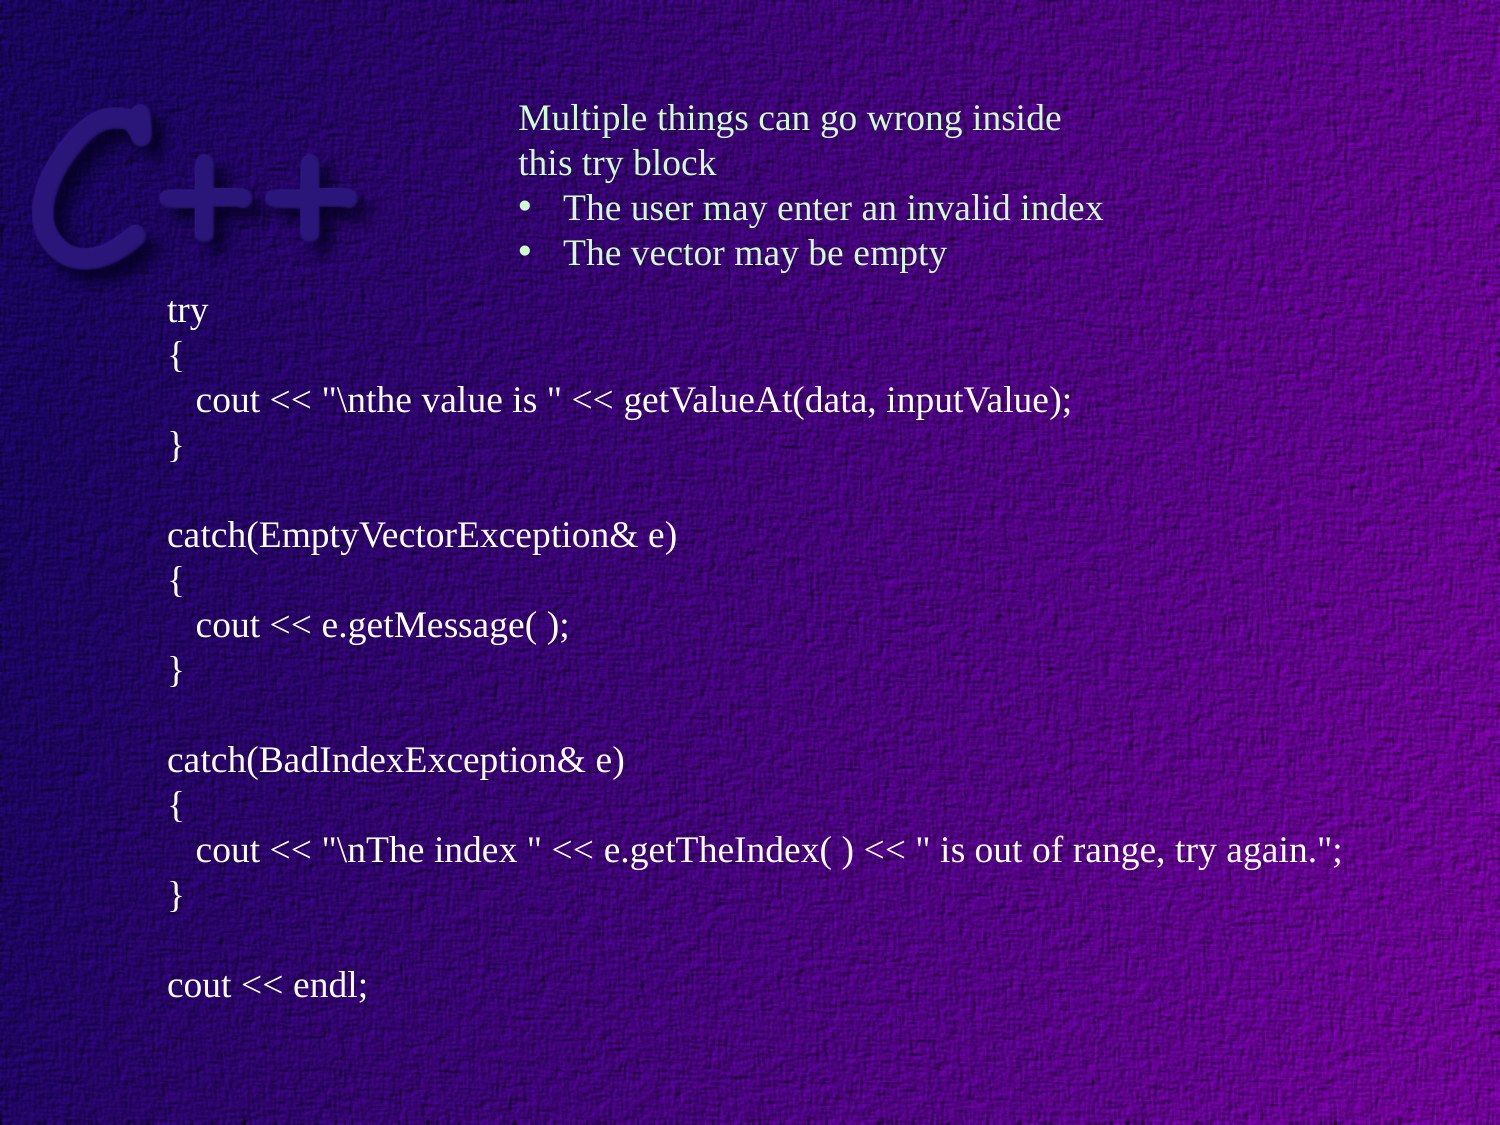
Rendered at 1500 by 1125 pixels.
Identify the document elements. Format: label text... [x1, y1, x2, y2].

text_box Multiple things can go wrong inside this try block The user may enter an invalid index The vector may be empty [503, 85, 1120, 281]
picture [0, 0, 1500, 1125]
text_box try { cout << "\nthe value is " << getValueAt(data, inputValue); } catch(EmptyVectorException& e) { cout << e.getMessage( ); } catch(BadIndexException& e) { cout << "\nThe index " << e.getTheIndex( ) << " is out of range, try again."; } cout << endl; [152, 278, 1360, 1013]
